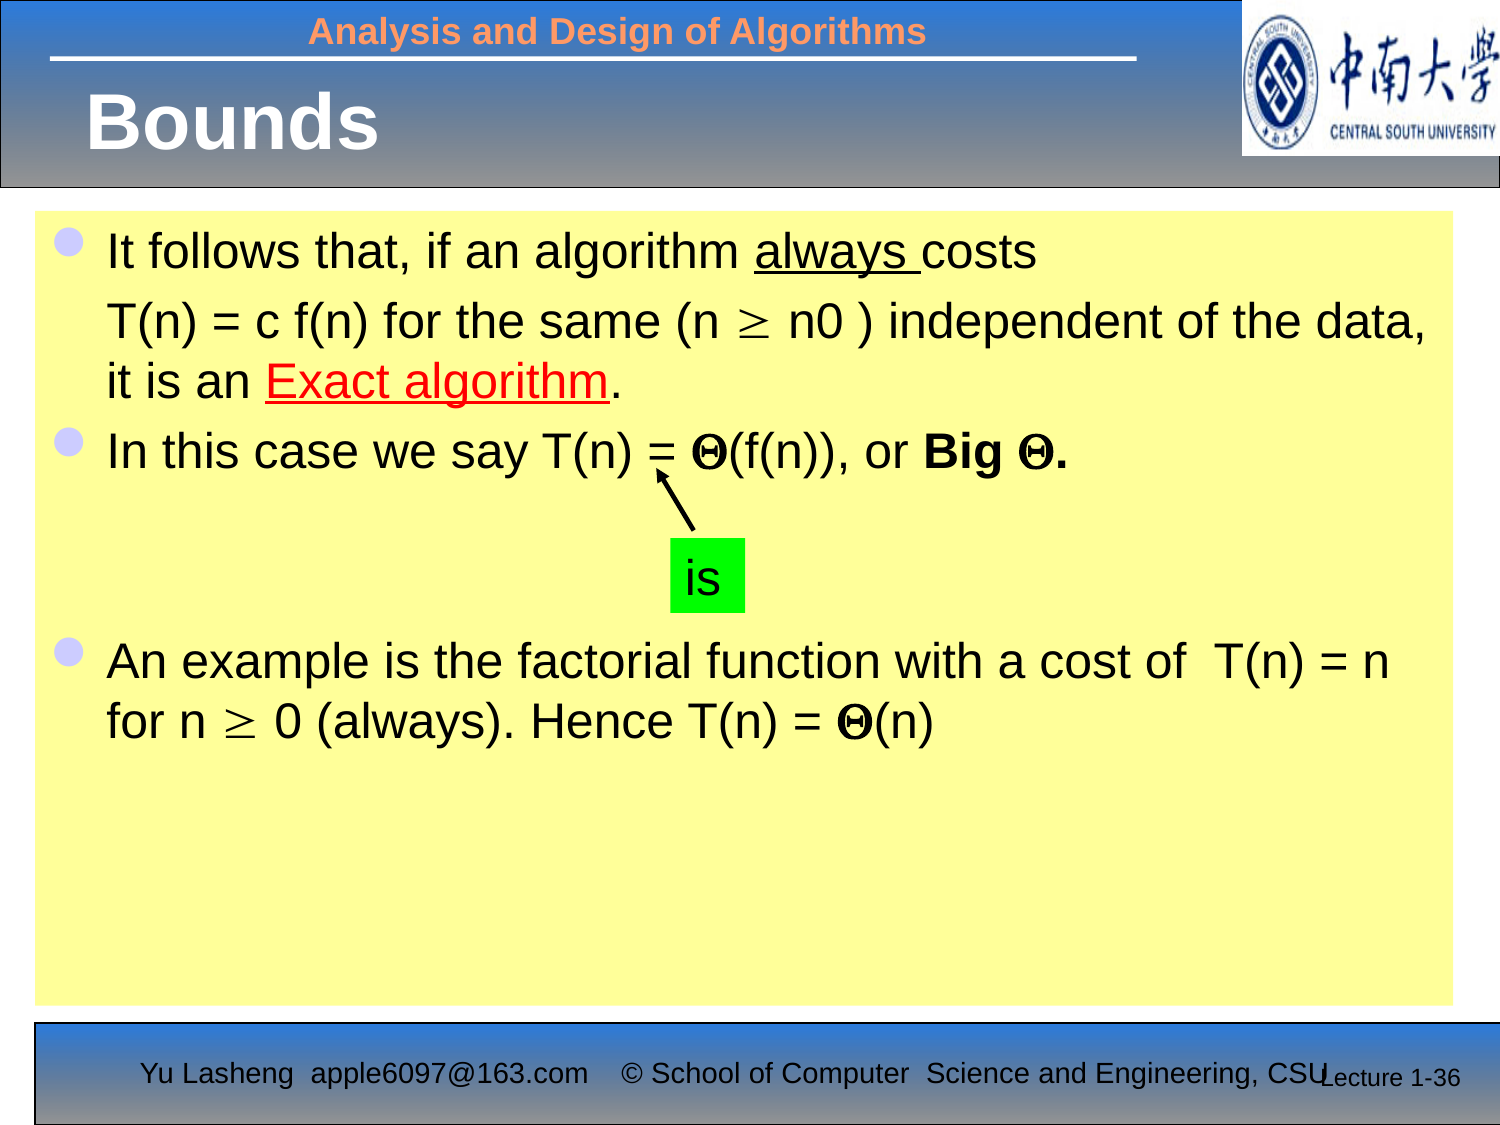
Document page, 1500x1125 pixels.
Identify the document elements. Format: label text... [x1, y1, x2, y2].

text_box [656, 467, 694, 531]
picture [1242, 0, 1500, 156]
title Bounds [70, 58, 1243, 178]
list It follows that, if an algorithm always costs T(n) = c f(n) for the same (n  n0 ) independent of the data, it is an Exact algorithm. In this case we say T(n) = (f(n)), or Big . An example is the factorial function with a cost of T(n) = n for n  0 (always). Hence T(n) = (n) [34, 210, 1454, 1006]
slide_number Lecture 1-36 [1305, 1054, 1483, 1125]
text_box is [670, 538, 746, 613]
